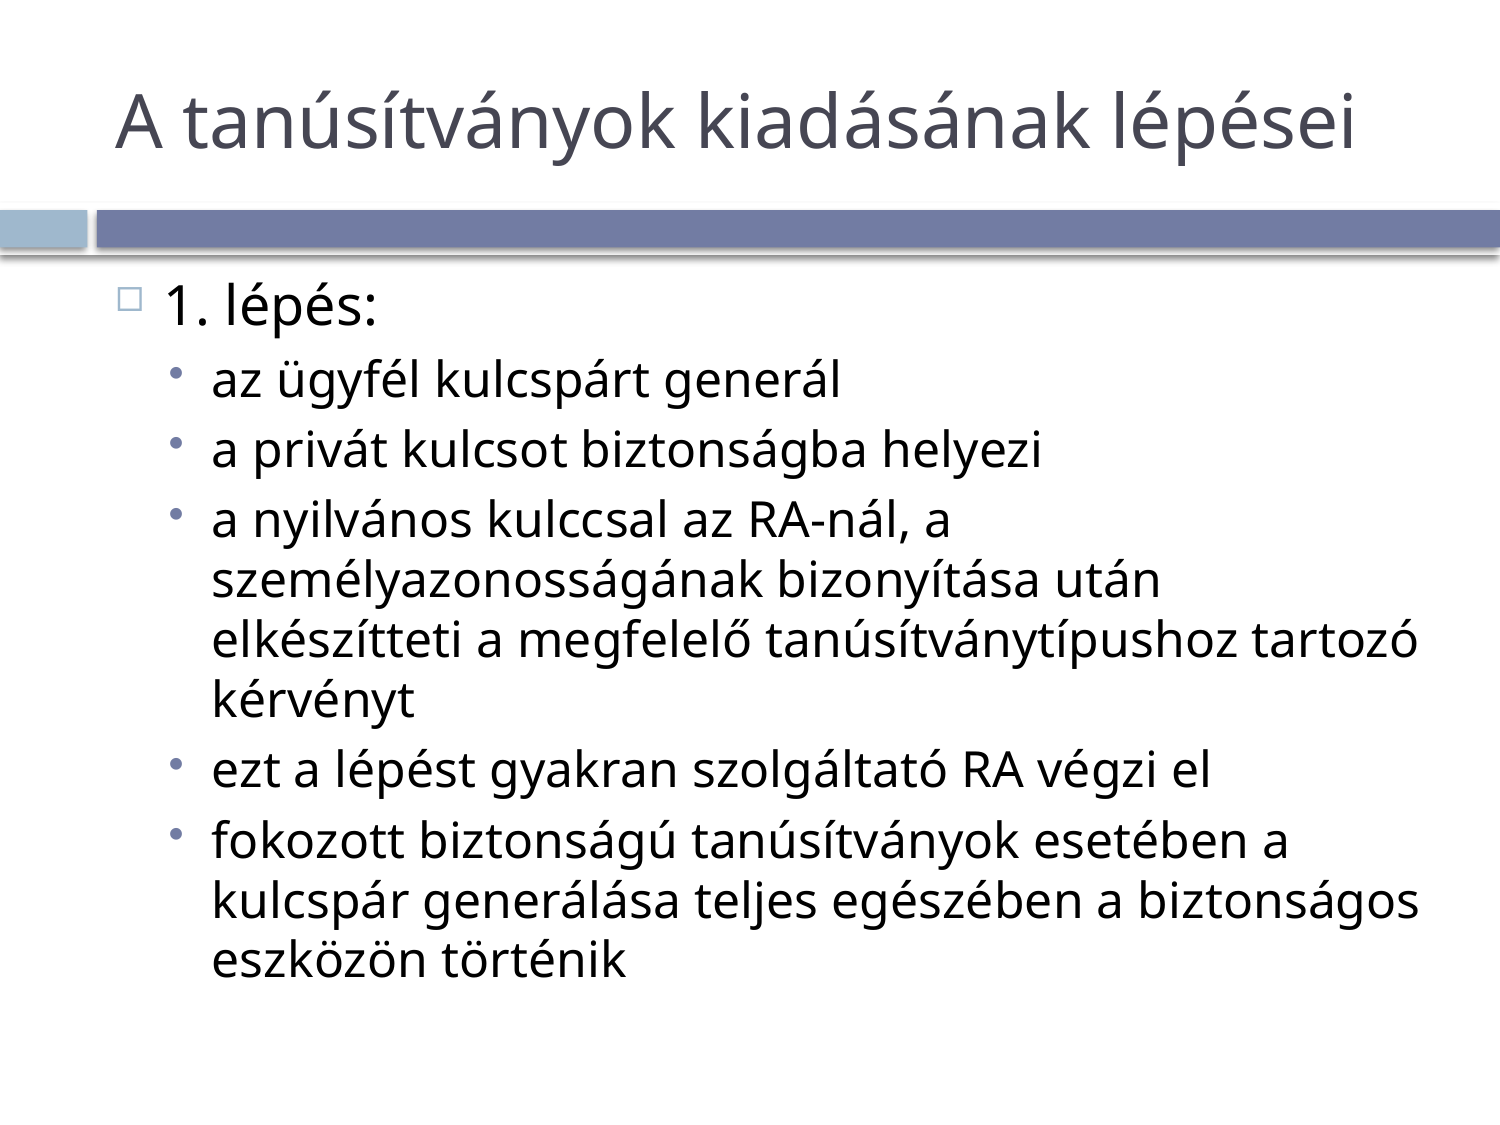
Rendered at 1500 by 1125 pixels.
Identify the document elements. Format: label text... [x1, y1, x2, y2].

title A tanúsítványok kiadásának lépései [100, 37, 1438, 200]
list 1. lépés: az ügyfél kulcspárt generál a privát kulcsot biztonságba helyezi a nyilvános kulccsal az RA-nál, a személyazonosságának bizonyítása után elkészítteti a megfelelő tanúsítványtípushoz tartozó kérvényt ezt a lépést gyakran szolgáltató RA végzi el fokozott biztonságú tanúsítványok esetében a kulcspár generálása teljes egészében a biztonságos eszközön történik [100, 262, 1438, 1000]
